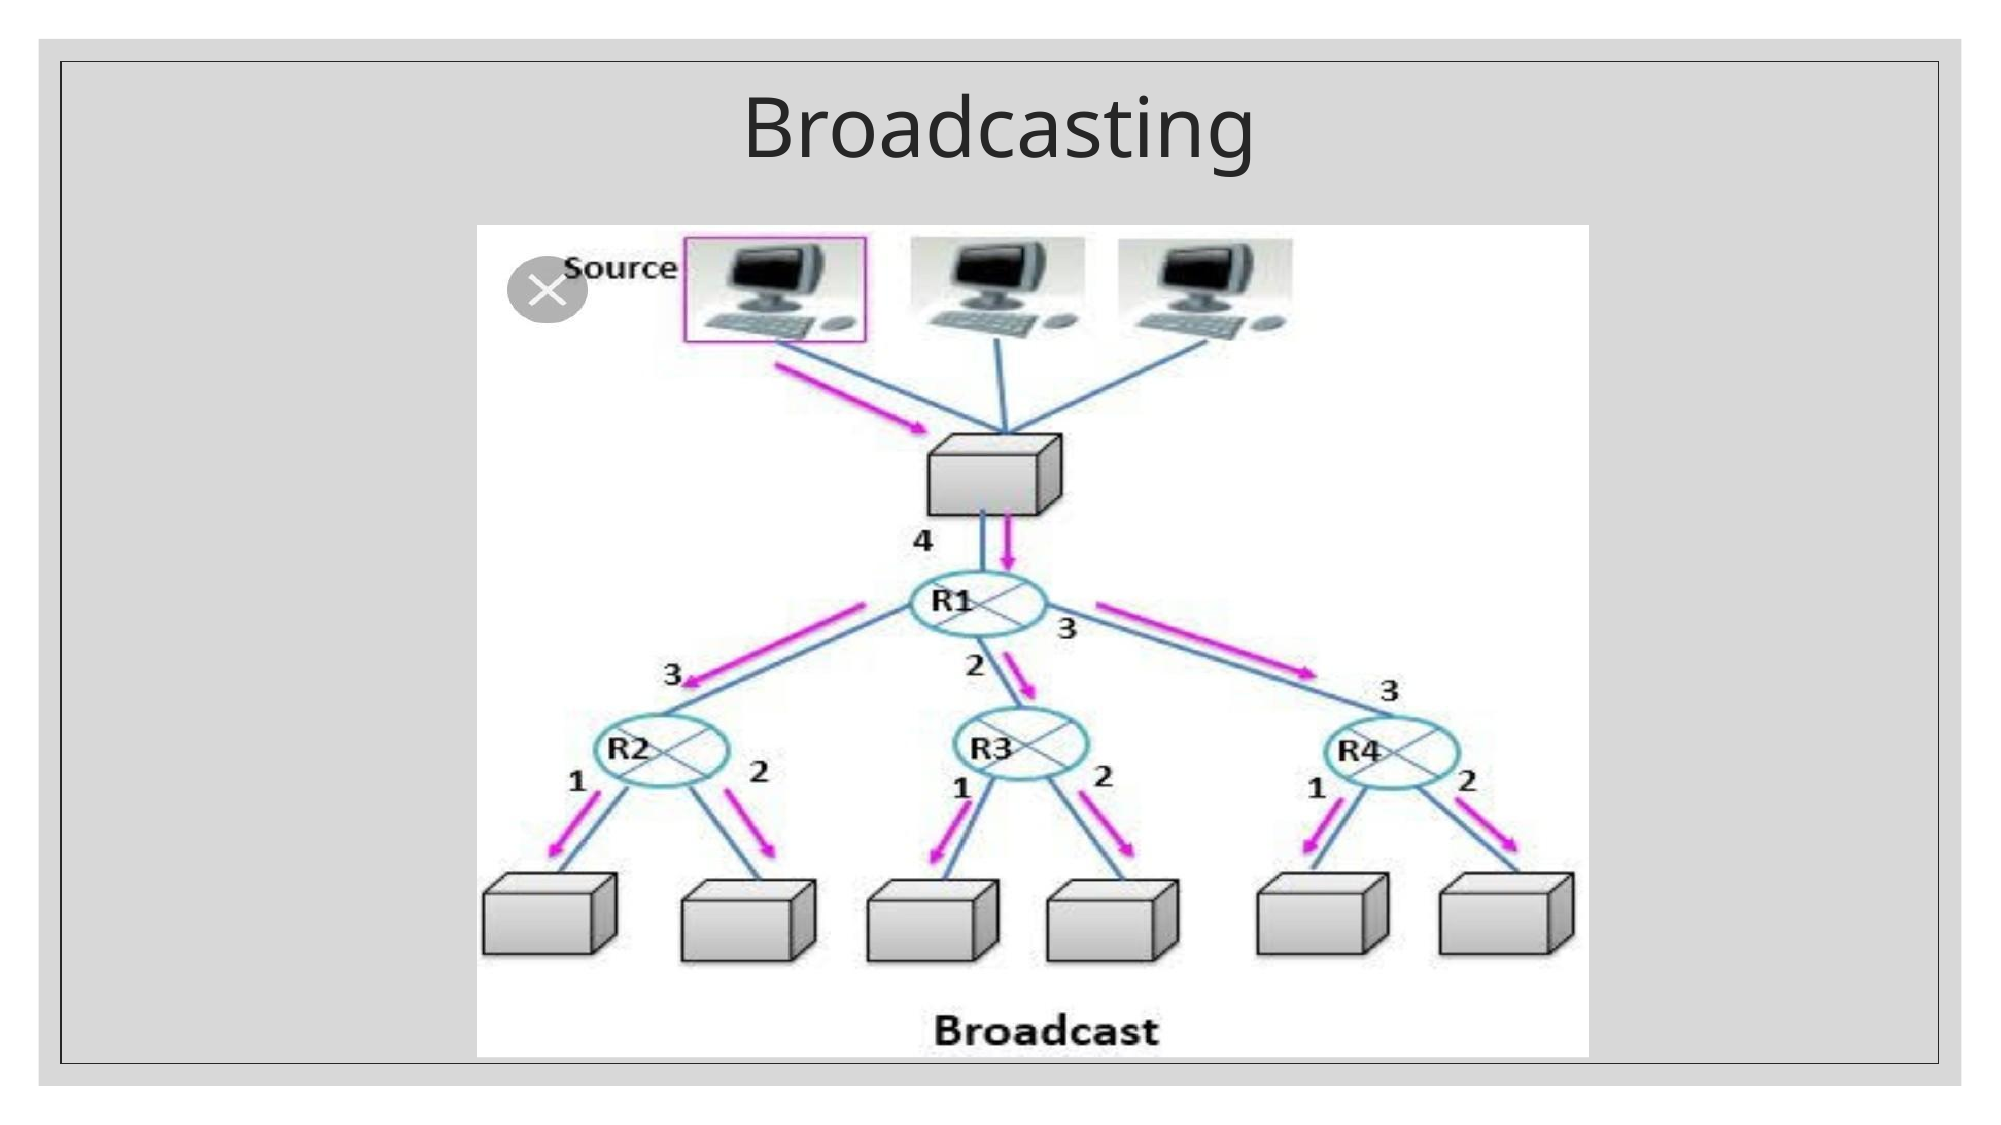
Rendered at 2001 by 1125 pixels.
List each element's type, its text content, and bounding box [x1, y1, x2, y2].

picture [477, 225, 1589, 1058]
title Broadcasting [73, 17, 1927, 243]
